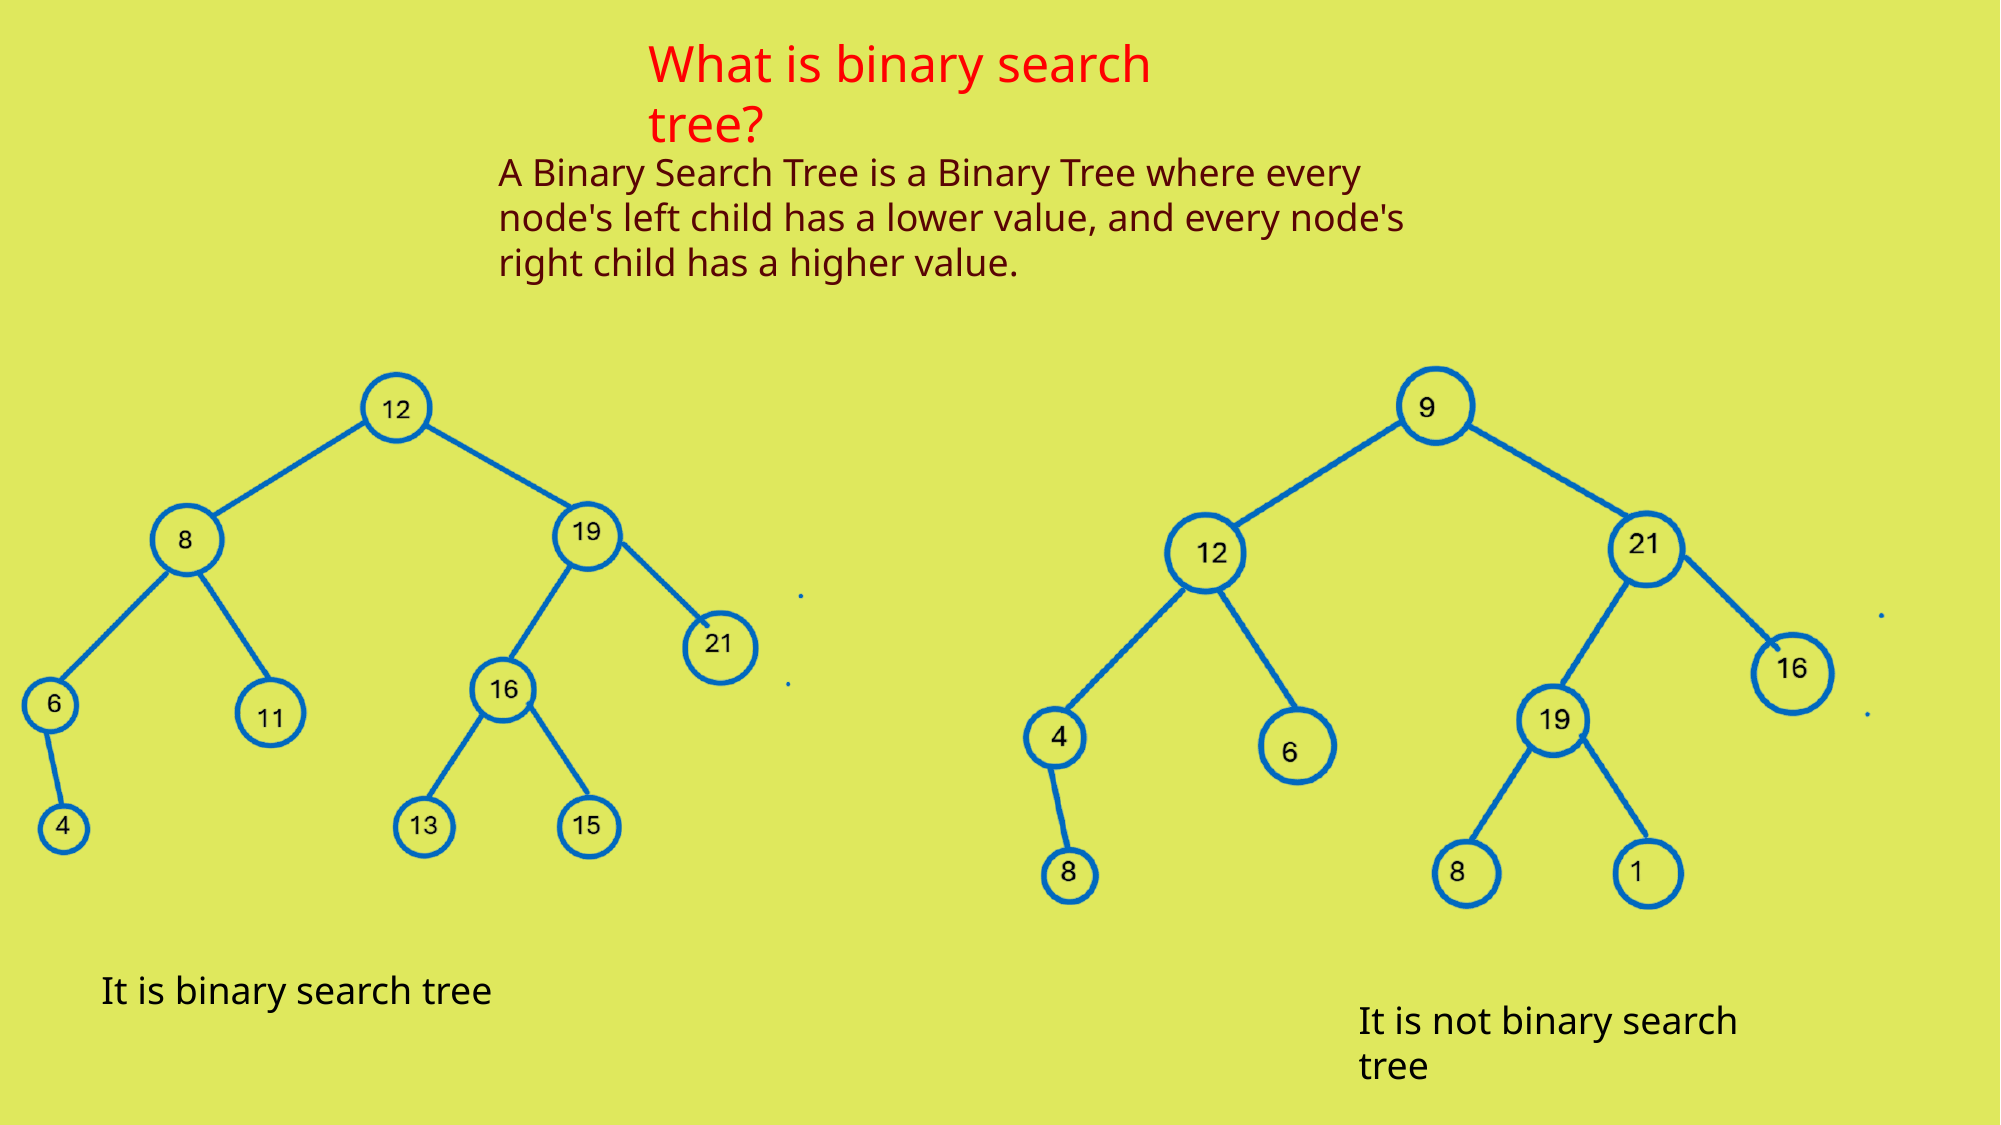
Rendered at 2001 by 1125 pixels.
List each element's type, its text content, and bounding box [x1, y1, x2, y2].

picture [0, 332, 827, 916]
text_box What is binary search tree? [633, 24, 1274, 141]
text_box A Binary Search Tree is a Binary Tree where every node's left child has a lower value, and every node's right child has a higher value. [483, 141, 1474, 291]
text_box It is not binary search tree [1343, 989, 1794, 1095]
picture [953, 300, 1944, 960]
text_box It is binary search tree [86, 959, 537, 1020]
